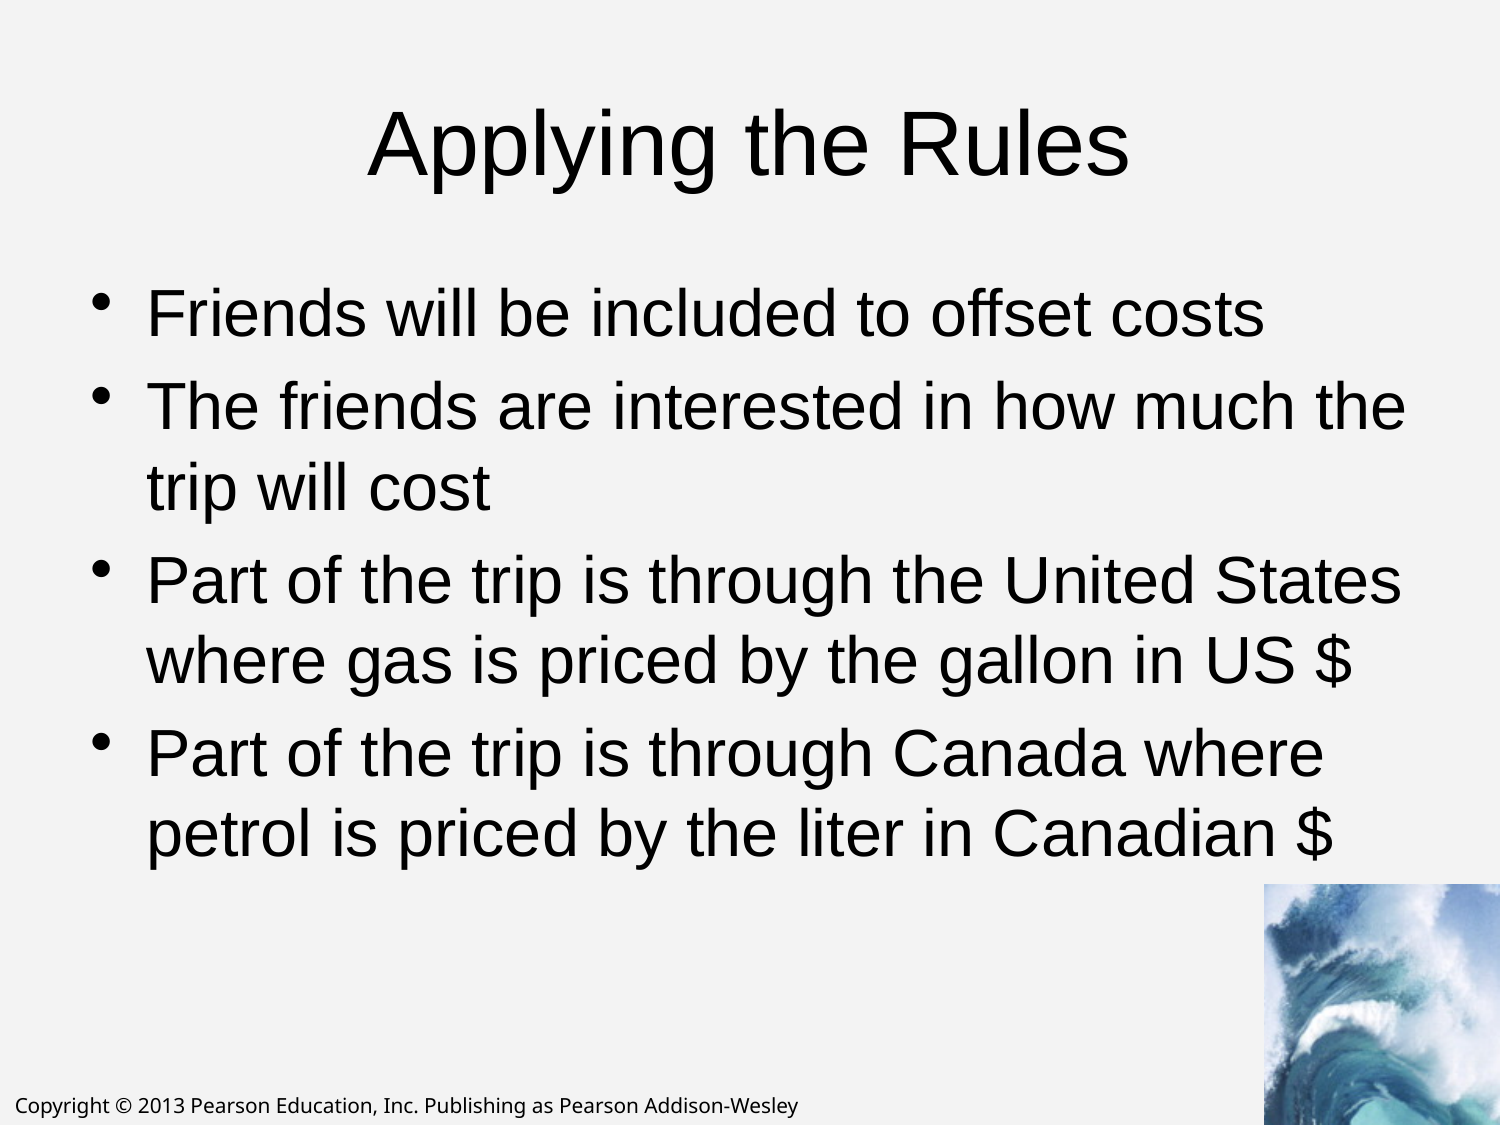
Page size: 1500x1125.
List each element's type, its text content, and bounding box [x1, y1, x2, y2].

list Friends will be included to offset costs The friends are interested in how much the trip will cost Part of the trip is through the United States where gas is priced by the gallon in US $ Part of the trip is through Canada where petrol is priced by the liter in Canadian $ [74, 262, 1426, 1006]
picture [1264, 884, 1500, 1125]
title Applying the Rules [74, 44, 1426, 233]
